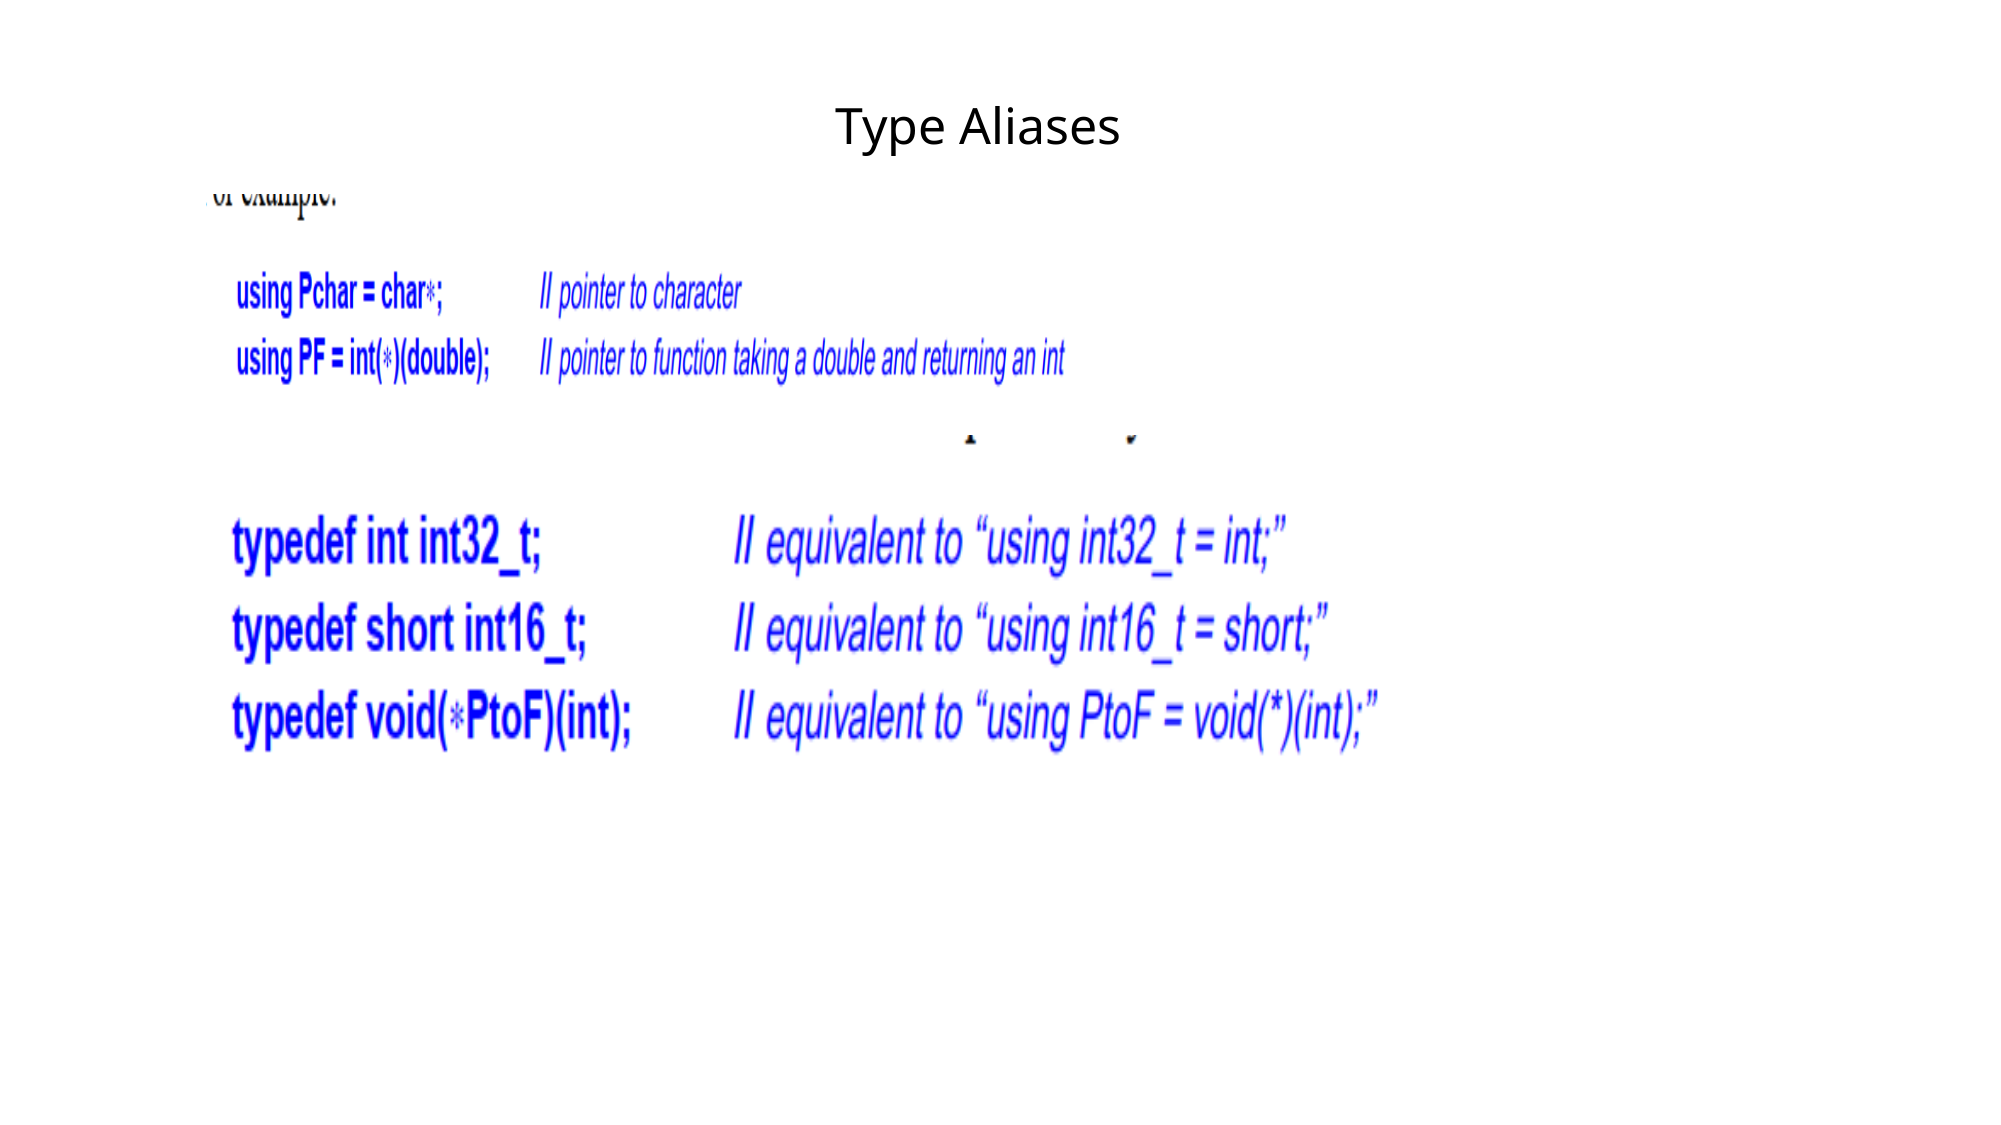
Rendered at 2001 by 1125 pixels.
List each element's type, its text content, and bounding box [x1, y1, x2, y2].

picture [183, 435, 1415, 788]
picture [206, 194, 1152, 429]
text_box Type Aliases [820, 87, 1271, 163]
